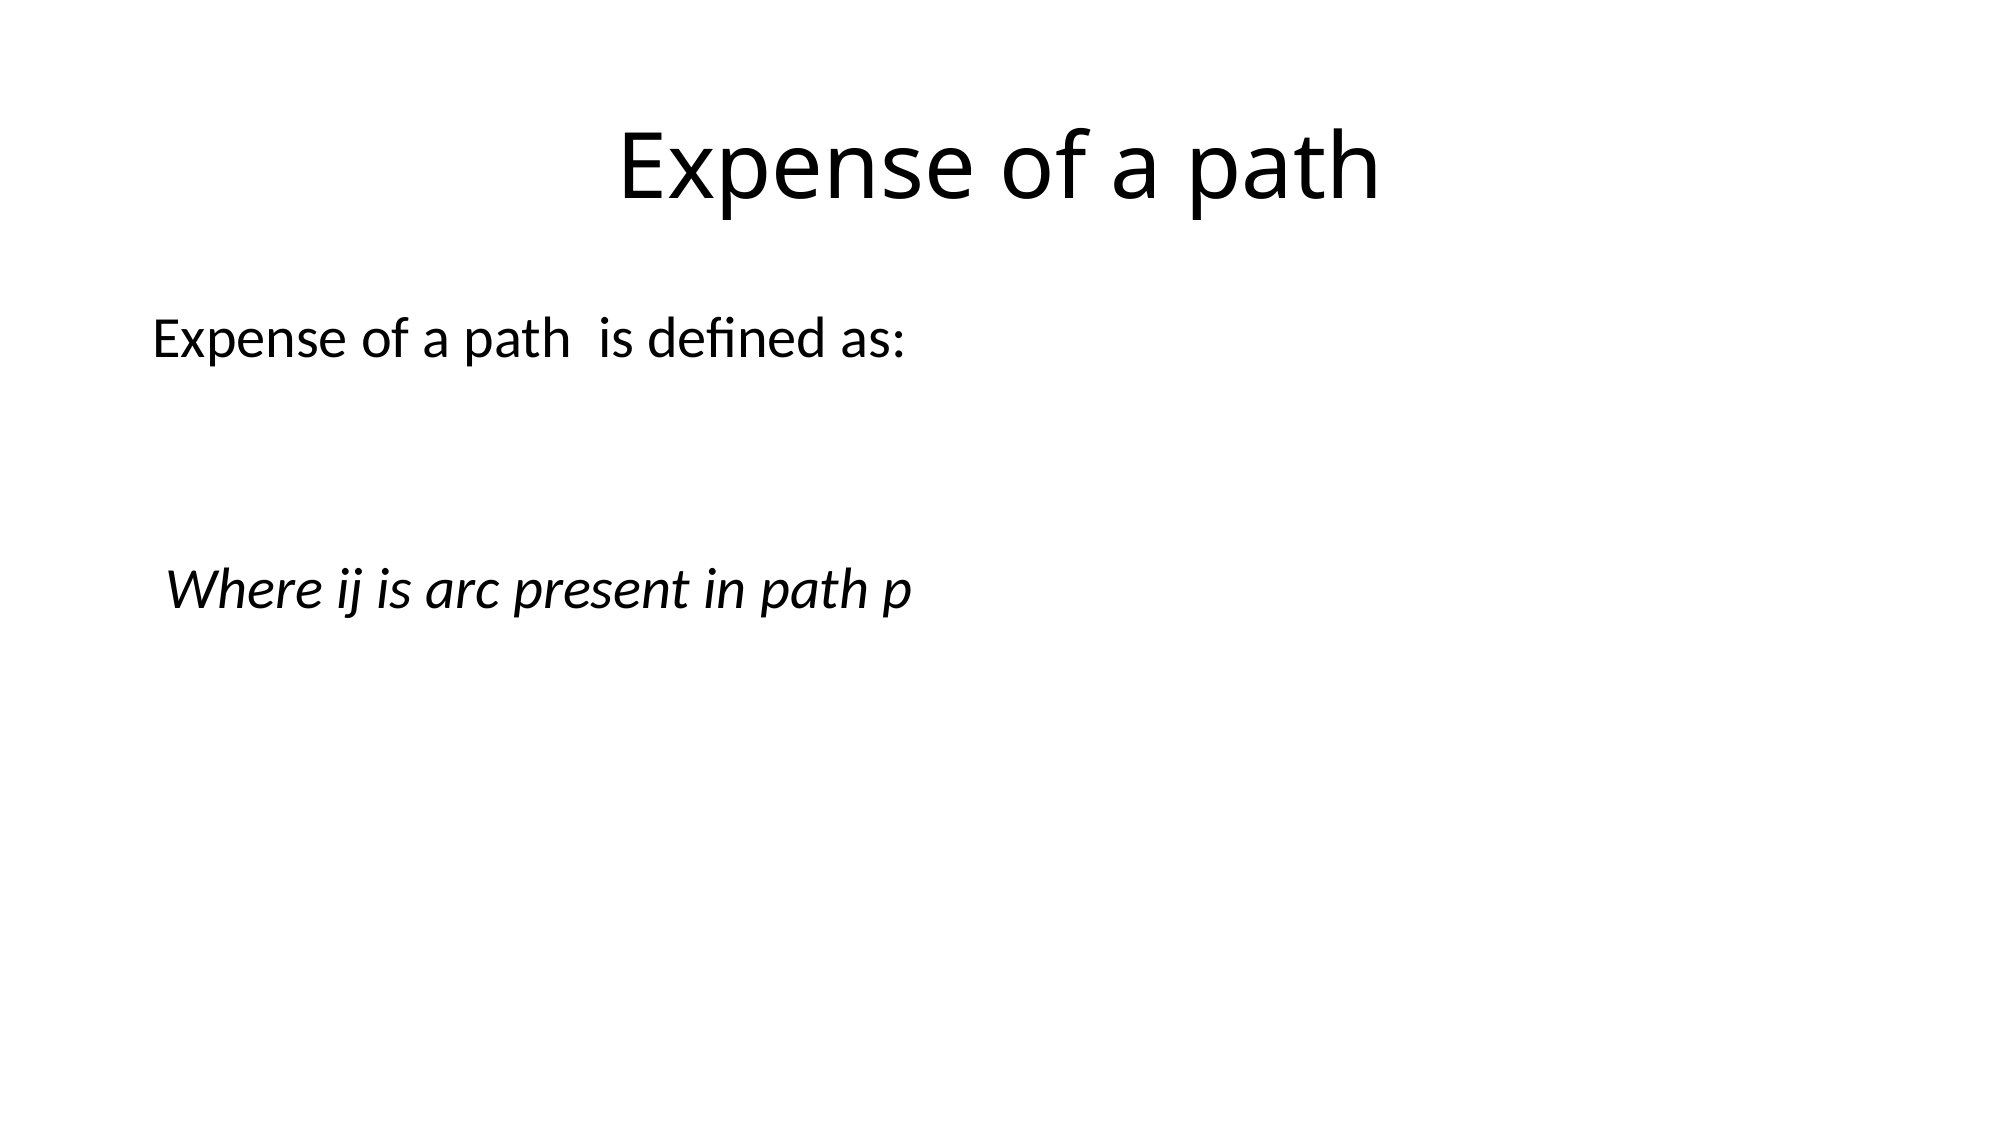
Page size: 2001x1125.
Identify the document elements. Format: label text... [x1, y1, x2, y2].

title Expense of a path [137, 59, 1863, 278]
